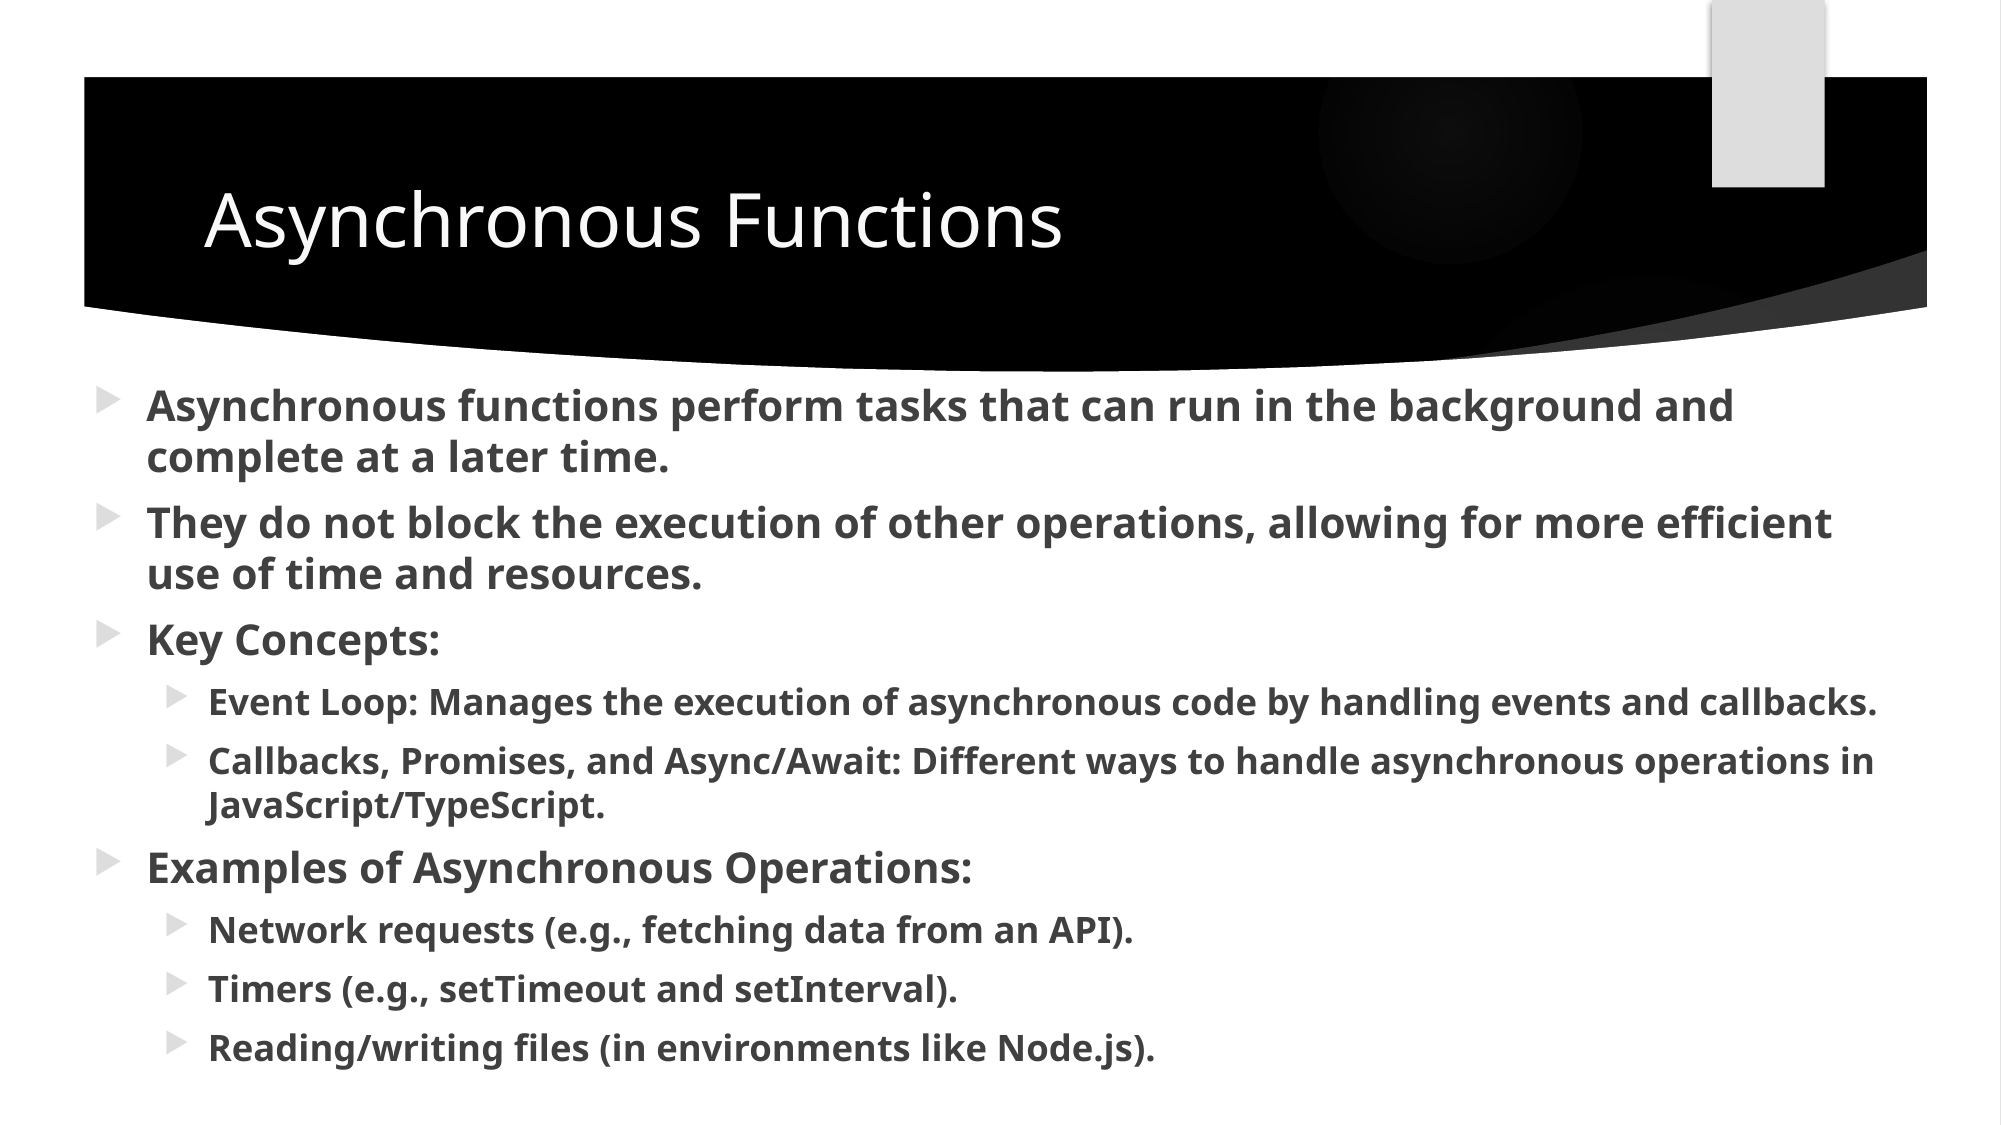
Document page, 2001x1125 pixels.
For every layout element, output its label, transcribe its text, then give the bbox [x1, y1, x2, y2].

title Asynchronous Functions [189, 159, 1627, 276]
list Asynchronous functions perform tasks that can run in the background and complete at a later time. They do not block the execution of other operations, allowing for more efficient use of time and resources. Key Concepts: Event Loop: Manages the execution of asynchronous code by handling events and callbacks. Callbacks, Promises, and Async/Await: Different ways to handle asynchronous operations in JavaScript/TypeScript. Examples of Asynchronous Operations: Network requests (e.g., fetching data from an API). Timers (e.g., setTimeout and setInterval). Reading/writing files (in environments like Node.js). [78, 371, 1910, 1119]
